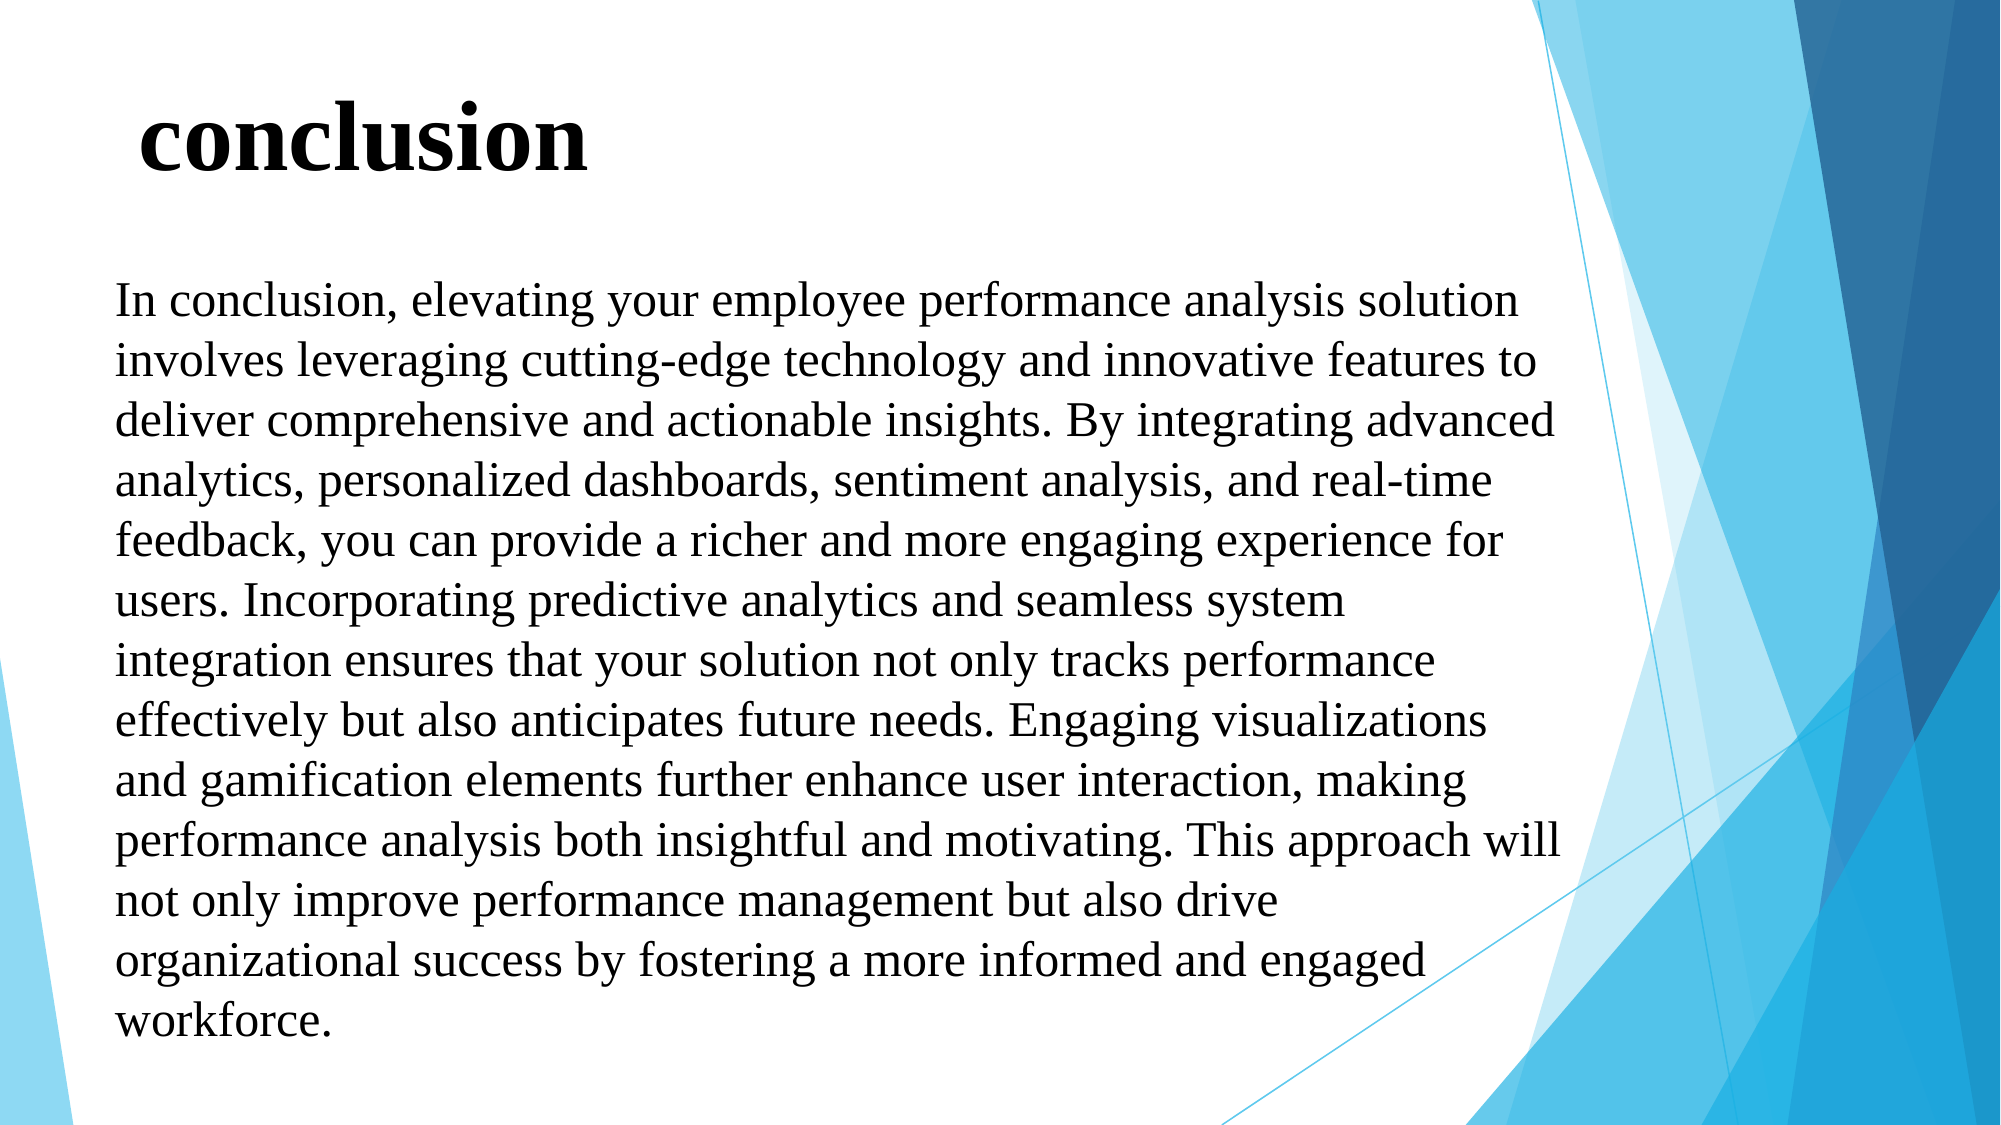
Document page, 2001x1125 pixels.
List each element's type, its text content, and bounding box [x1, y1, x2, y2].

list In conclusion, elevating your employee performance analysis solution involves leveraging cutting-edge technology and innovative features to deliver comprehensive and actionable insights. By integrating advanced analytics, personalized dashboards, sentiment analysis, and real-time feedback, you can provide a richer and more engaging experience for users. Incorporating predictive analytics and seamless system integration ensures that your solution not only tracks performance effectively but also anticipates future needs. Engaging visualizations and gamification elements further enhance user interaction, making performance analysis both insightful and motivating. This approach will not only improve performance management but also drive organizational success by fostering a more informed and engaged workforce. [99, 258, 1588, 987]
title conclusion [123, 62, 1877, 189]
